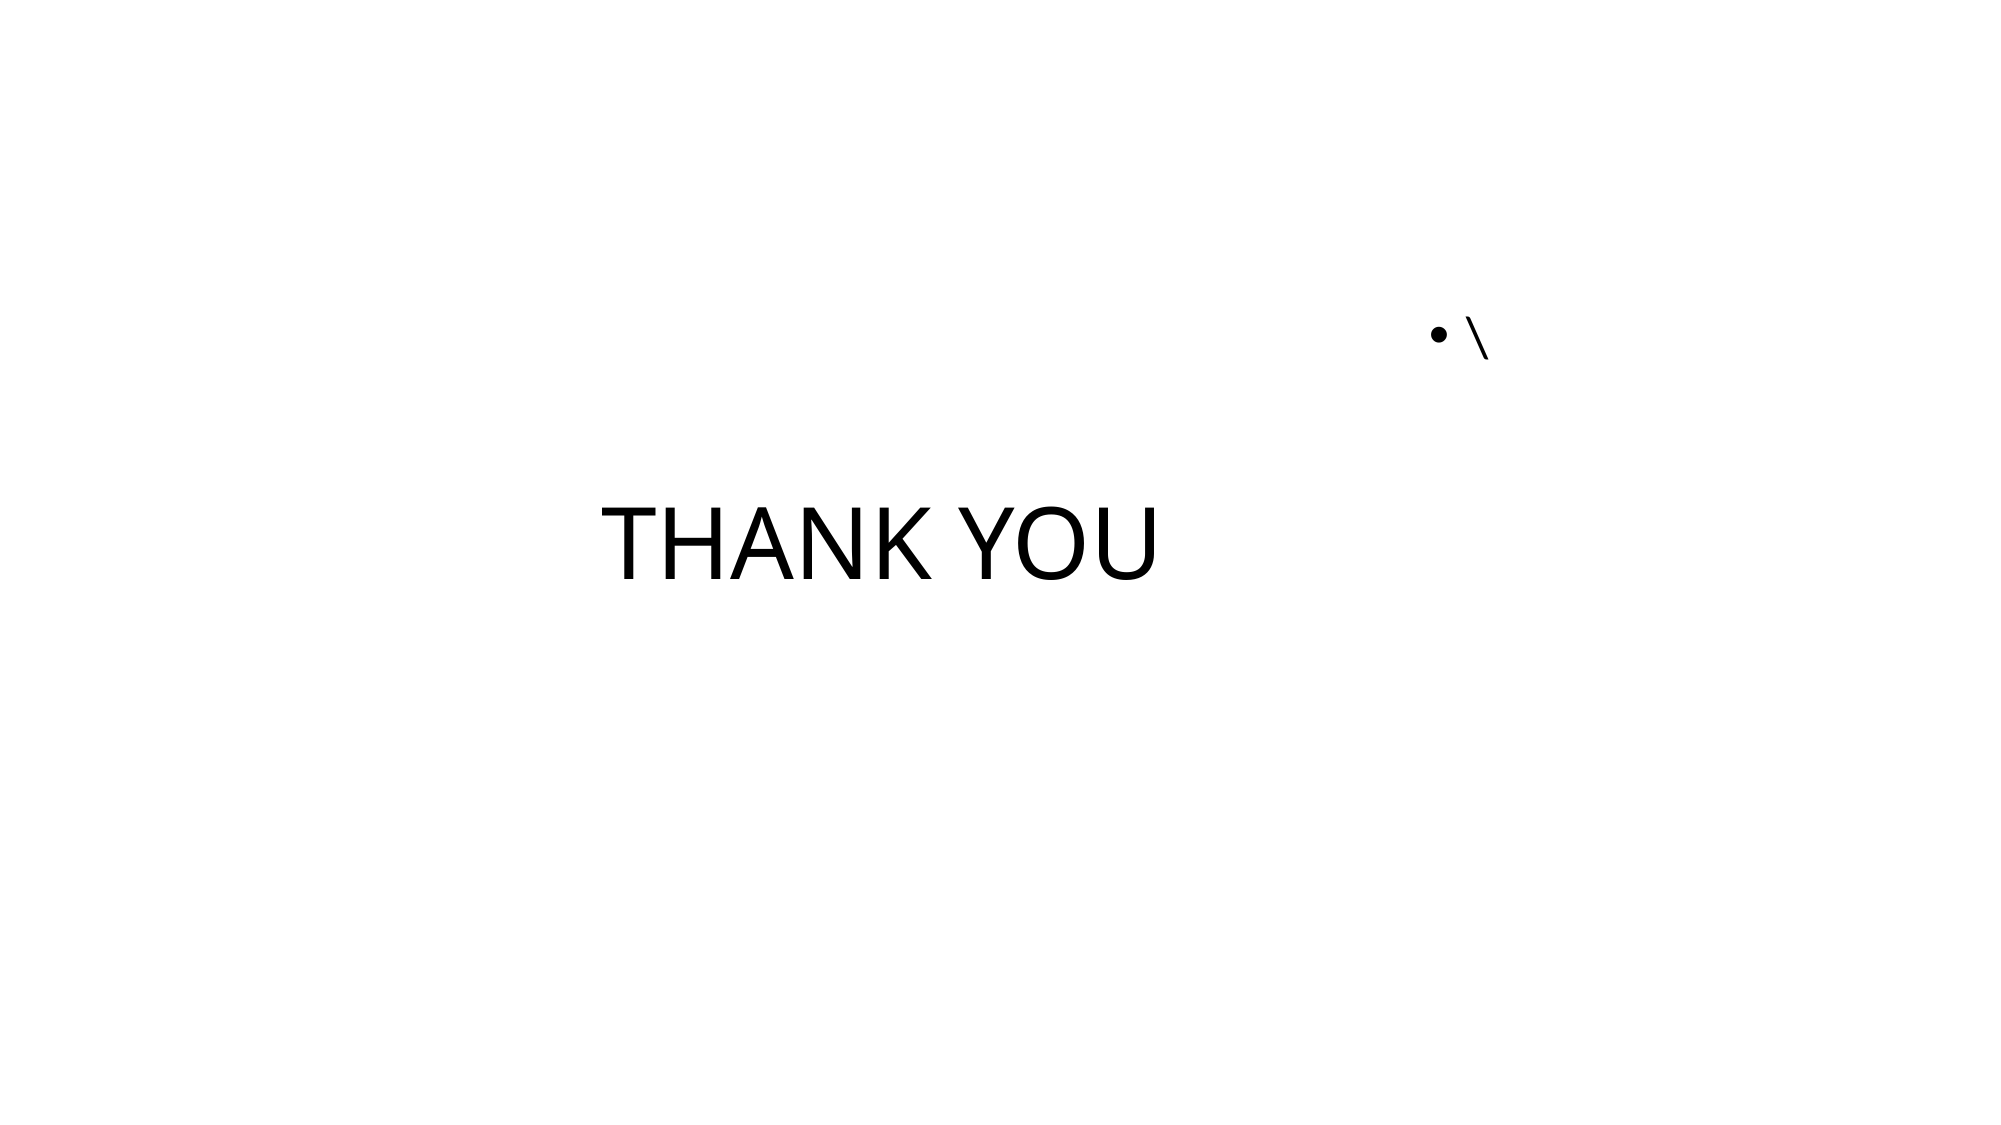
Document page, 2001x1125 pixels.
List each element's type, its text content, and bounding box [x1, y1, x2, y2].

list \ [1413, 299, 1863, 1014]
title THANK YOU [586, 438, 1360, 657]
